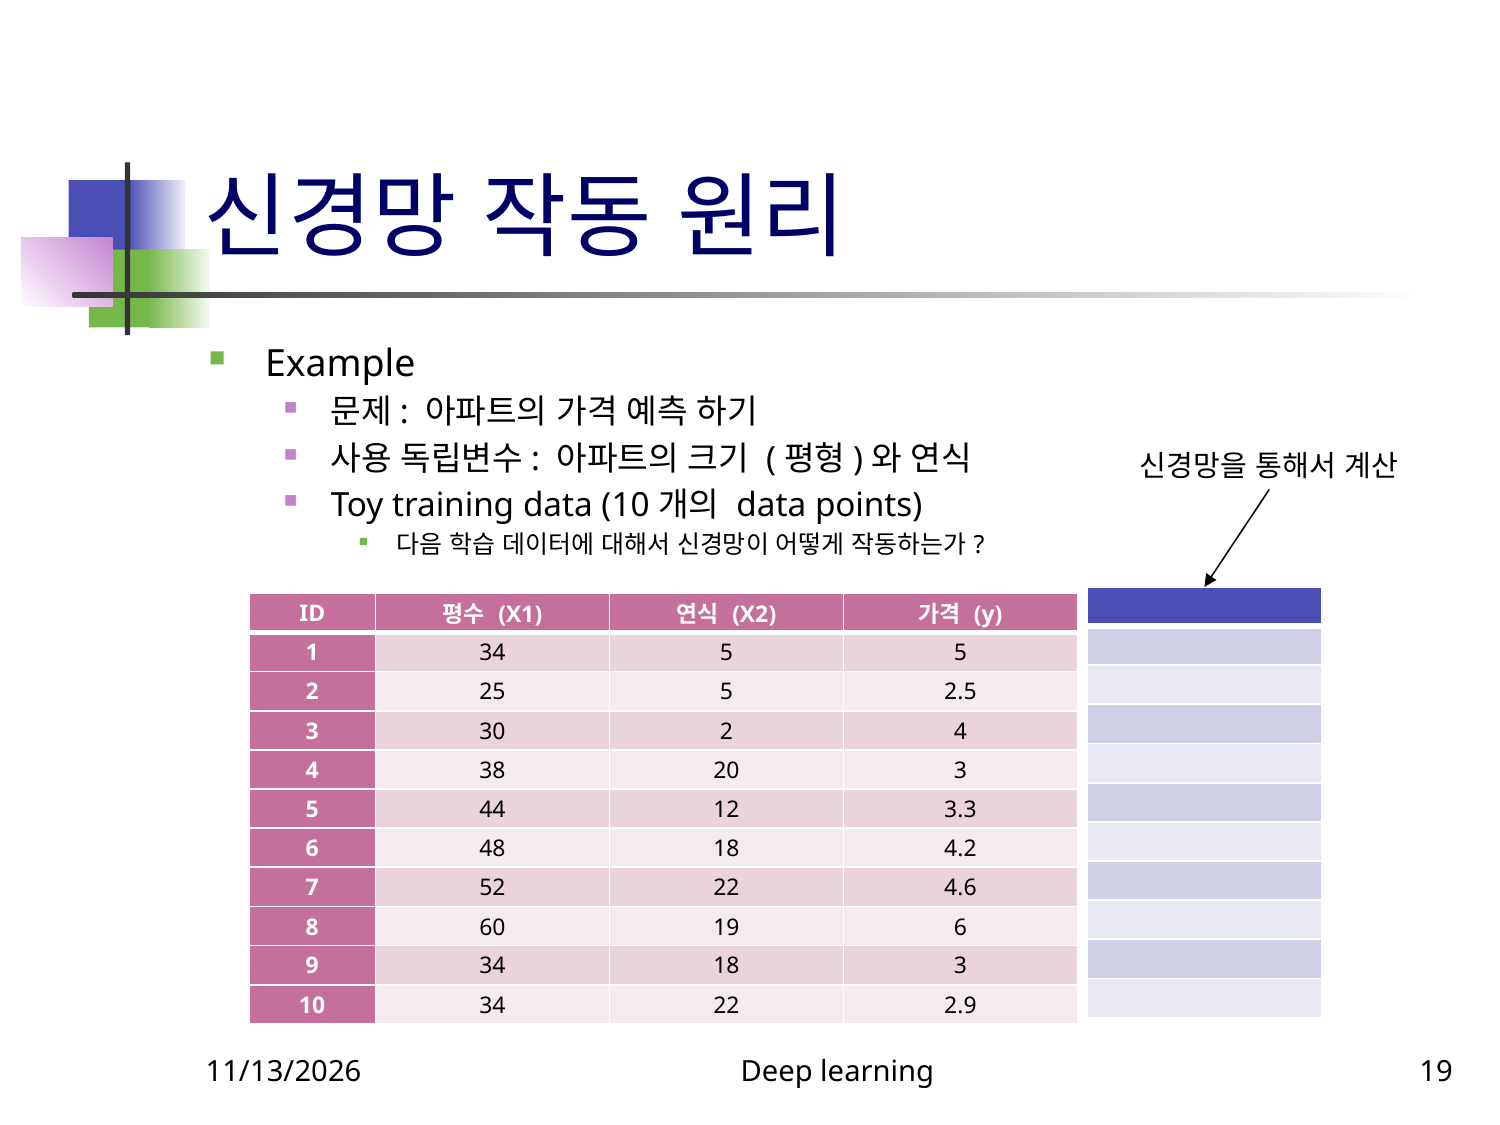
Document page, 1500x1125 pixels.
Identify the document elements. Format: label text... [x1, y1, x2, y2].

table_header ID [250, 594, 375, 630]
table_header 연식 (X2) [610, 594, 843, 630]
table_cell 6 [250, 829, 375, 866]
table_cell 5 [250, 790, 375, 827]
table_cell 34 [376, 986, 609, 1023]
table_cell 4 [250, 751, 375, 788]
table_cell 30 [376, 712, 609, 749]
table_cell 7 [250, 868, 375, 906]
table_cell 4 [844, 712, 1077, 749]
table_cell 20 [610, 751, 843, 788]
table_cell 2 [610, 712, 843, 749]
table_cell 4.2 [844, 829, 1077, 866]
table_cell 38 [376, 751, 609, 788]
table_cell 2 [250, 672, 375, 710]
table_cell 4.6 [844, 868, 1077, 906]
table_cell 3 [250, 712, 375, 749]
table_cell 2.5 [844, 672, 1077, 710]
text_box 신경망을 통해서 계산 [1124, 439, 1414, 490]
table_header 평수 (X1) [376, 594, 609, 630]
table_cell 8 [250, 907, 375, 945]
footer Deep learning [600, 1025, 1075, 1100]
table_cell 3.3 [844, 790, 1077, 827]
table_cell 60 [376, 907, 609, 945]
title 신경망 작동 원리 [188, 35, 1468, 275]
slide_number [190, 1024, 504, 1100]
table_cell 34 [376, 635, 609, 671]
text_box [1204, 489, 1270, 588]
table_cell 18 [610, 829, 843, 866]
table_cell 44 [376, 790, 609, 827]
table_cell 34 [376, 946, 609, 984]
table_cell 22 [610, 868, 843, 906]
table_cell 48 [376, 829, 609, 866]
table_cell 22 [610, 986, 843, 1023]
table_cell 5 [610, 635, 843, 671]
table_cell 6 [844, 907, 1077, 945]
table_cell 5 [844, 635, 1077, 671]
table_cell 12 [610, 790, 843, 827]
table_cell 18 [610, 946, 843, 984]
table_cell 3 [844, 946, 1077, 984]
table_cell 3 [844, 751, 1077, 788]
table_header 가격 (y) [844, 594, 1077, 630]
table_cell 19 [610, 907, 843, 945]
table_cell 9 [250, 946, 375, 984]
table_cell 2.9 [844, 986, 1077, 1023]
table_cell 10 [250, 986, 375, 1023]
table_cell 1 [250, 635, 375, 671]
slide_number 19 [1155, 1024, 1468, 1100]
table_cell 25 [376, 672, 609, 710]
list Example 문제: 아파트의 가격 예측 하기 사용 독립변수: 아파트의 크기 (평형)와 연식 Toy training data (10개의 data points) 다음 학습 데이터에 대해서 신경망이 어떻게 작동하는가? [193, 331, 1469, 1006]
table_cell 5 [610, 672, 843, 710]
table_cell 52 [376, 868, 609, 906]
